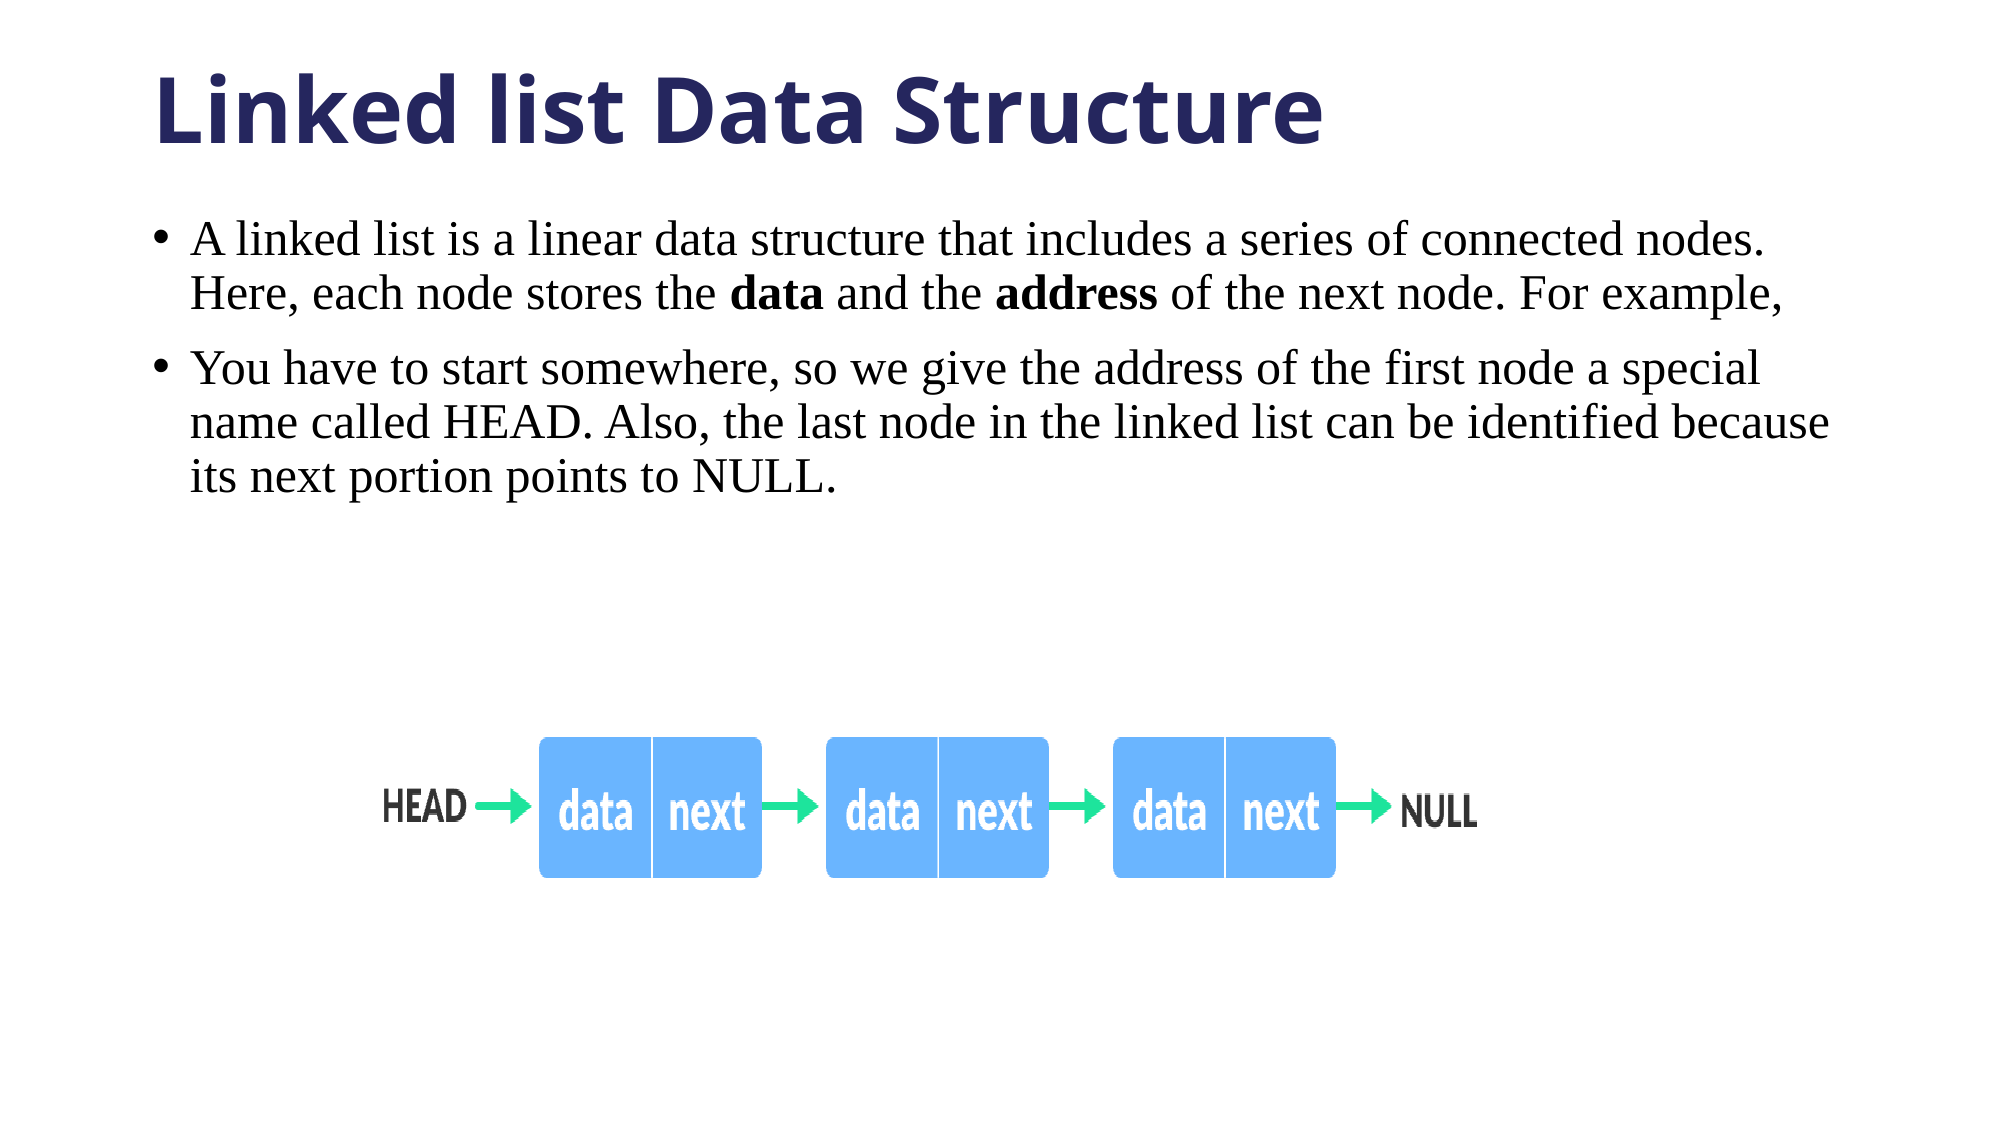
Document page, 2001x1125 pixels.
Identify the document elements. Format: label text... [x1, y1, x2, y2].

title Linked list Data Structure [137, 59, 1863, 205]
picture [335, 670, 1524, 946]
list A linked list is a linear data structure that includes a series of connected nodes. Here, each node stores the data and the address of the next node. For example, You have to start somewhere, so we give the address of the first node a special name called HEAD. Also, the last node in the linked list can be identified because its next portion points to NULL. [137, 205, 1863, 1125]
